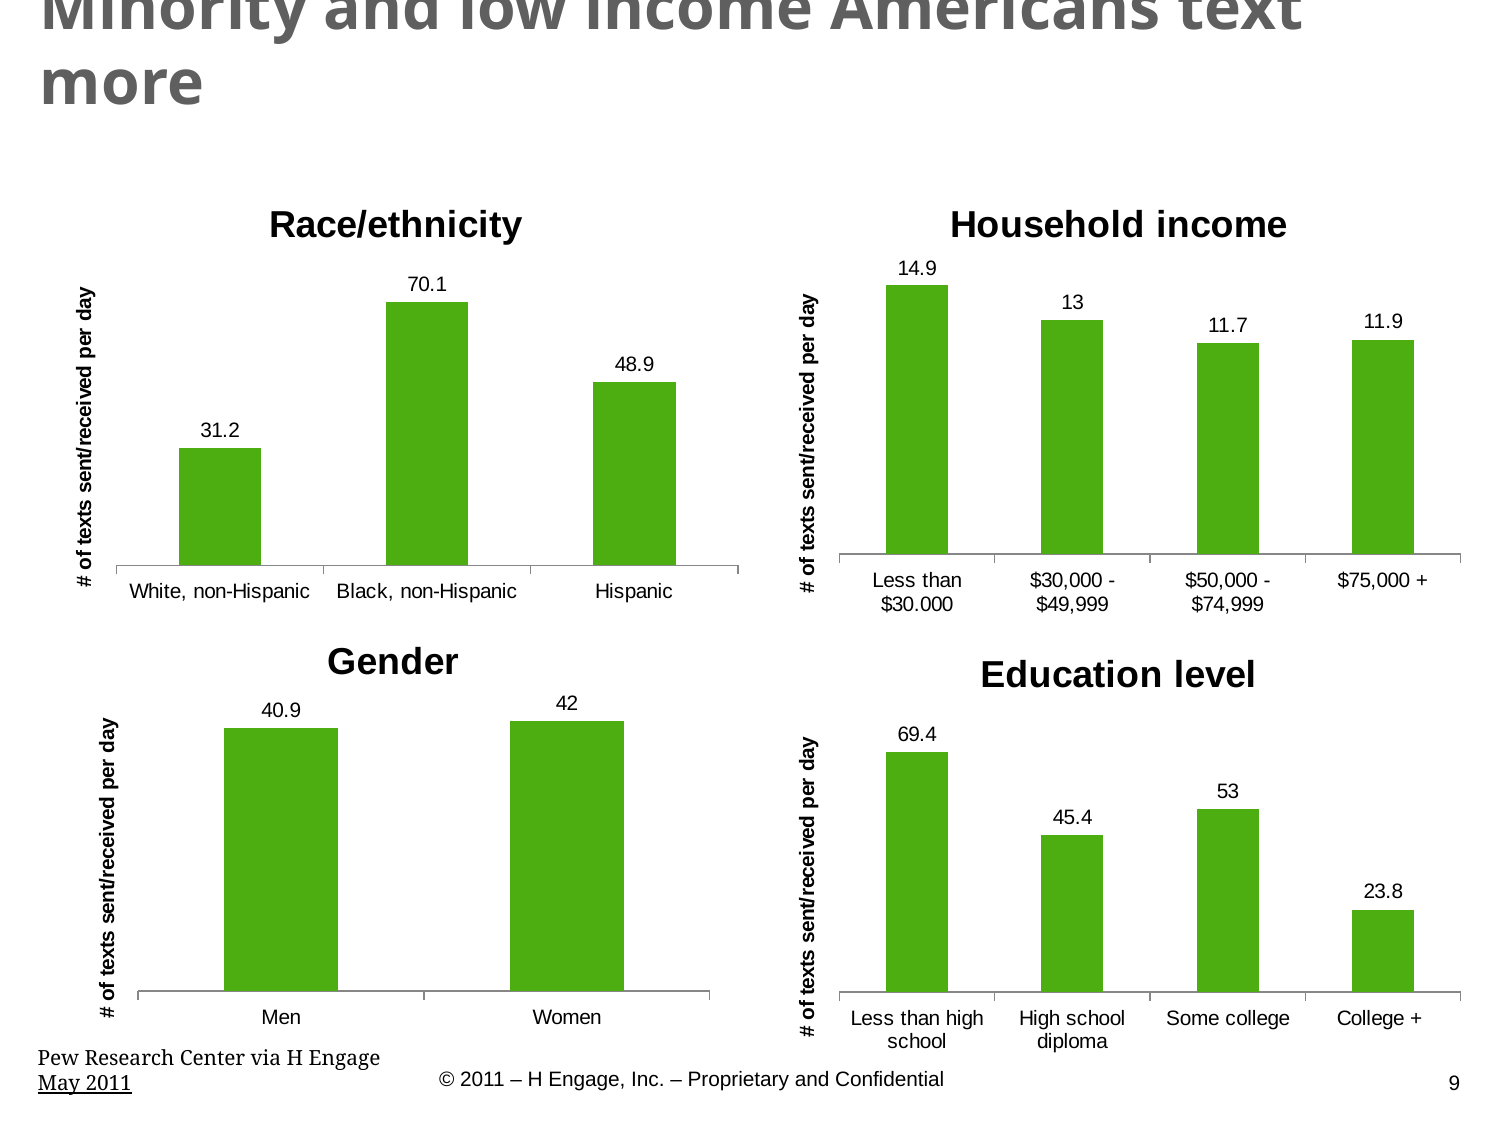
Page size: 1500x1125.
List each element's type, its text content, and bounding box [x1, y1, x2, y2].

slide_number 9 [1124, 1069, 1476, 1101]
text_box Pew Research Center via H Engage May 2011 [22, 1037, 396, 1103]
chart [762, 174, 1476, 1063]
title Minority and low income Americans text more [24, 24, 1475, 125]
chart [39, 174, 753, 1038]
